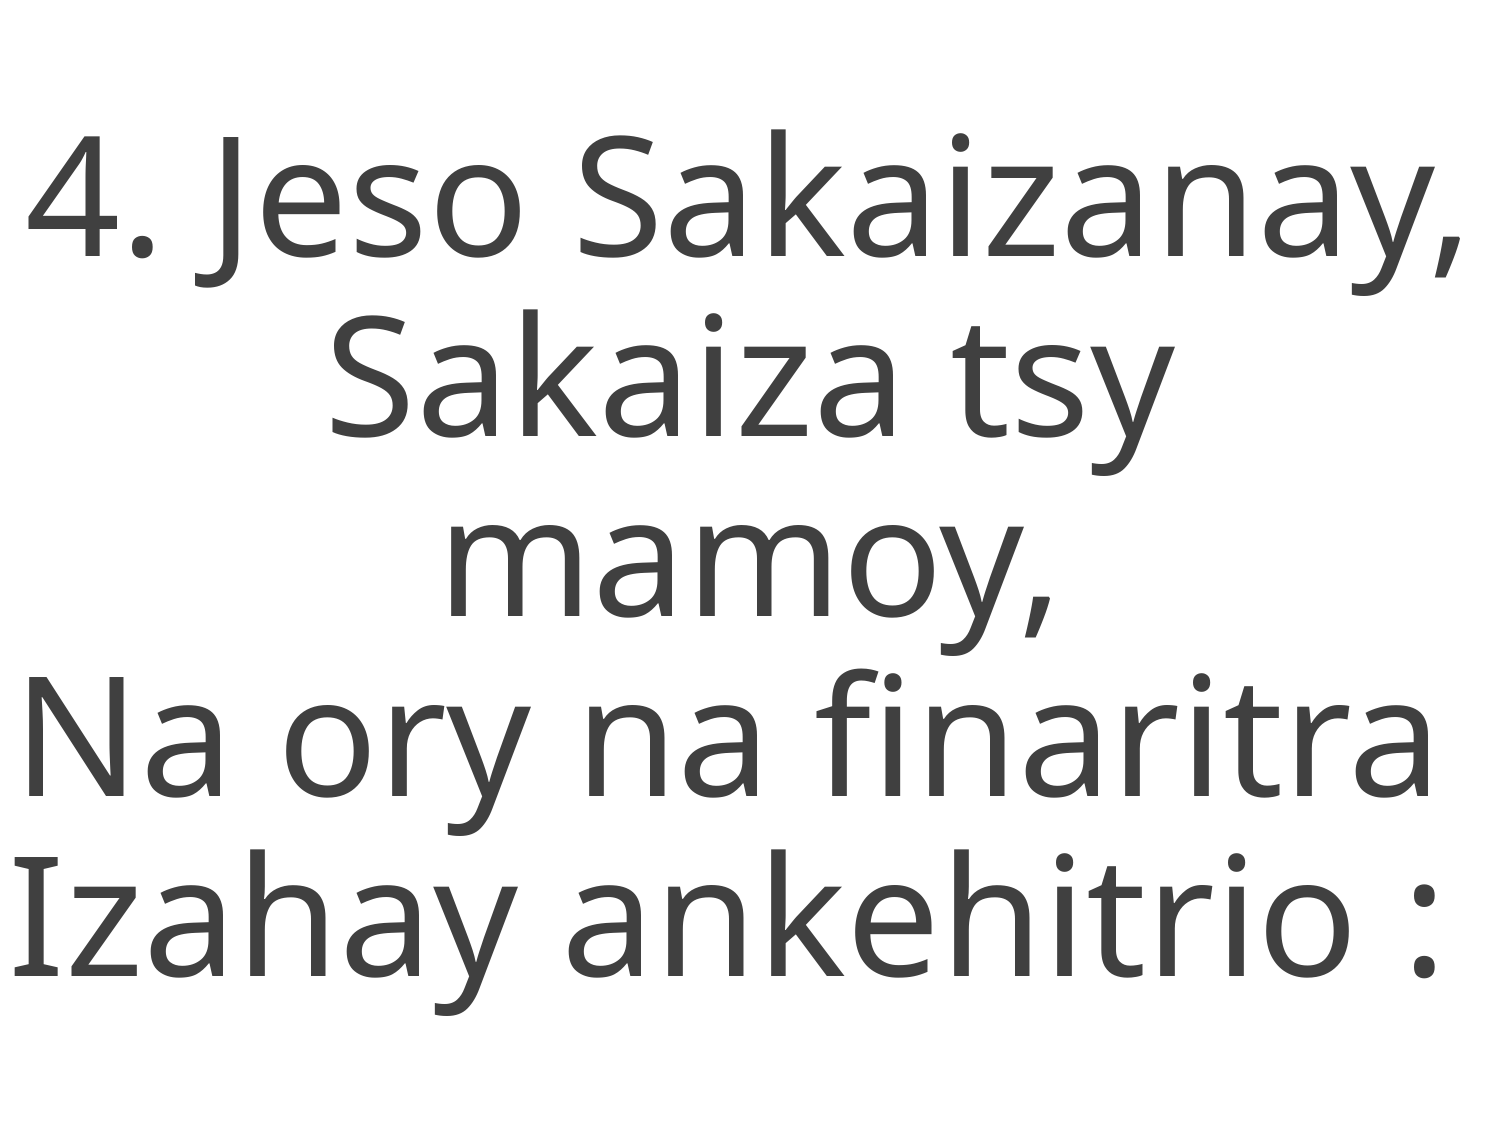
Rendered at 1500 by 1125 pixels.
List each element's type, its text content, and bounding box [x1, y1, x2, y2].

title 4. Jeso Sakaizanay, Sakaiza tsy mamoy, Na ory na finaritra Izahay ankehitrio : [0, 453, 1500, 672]
